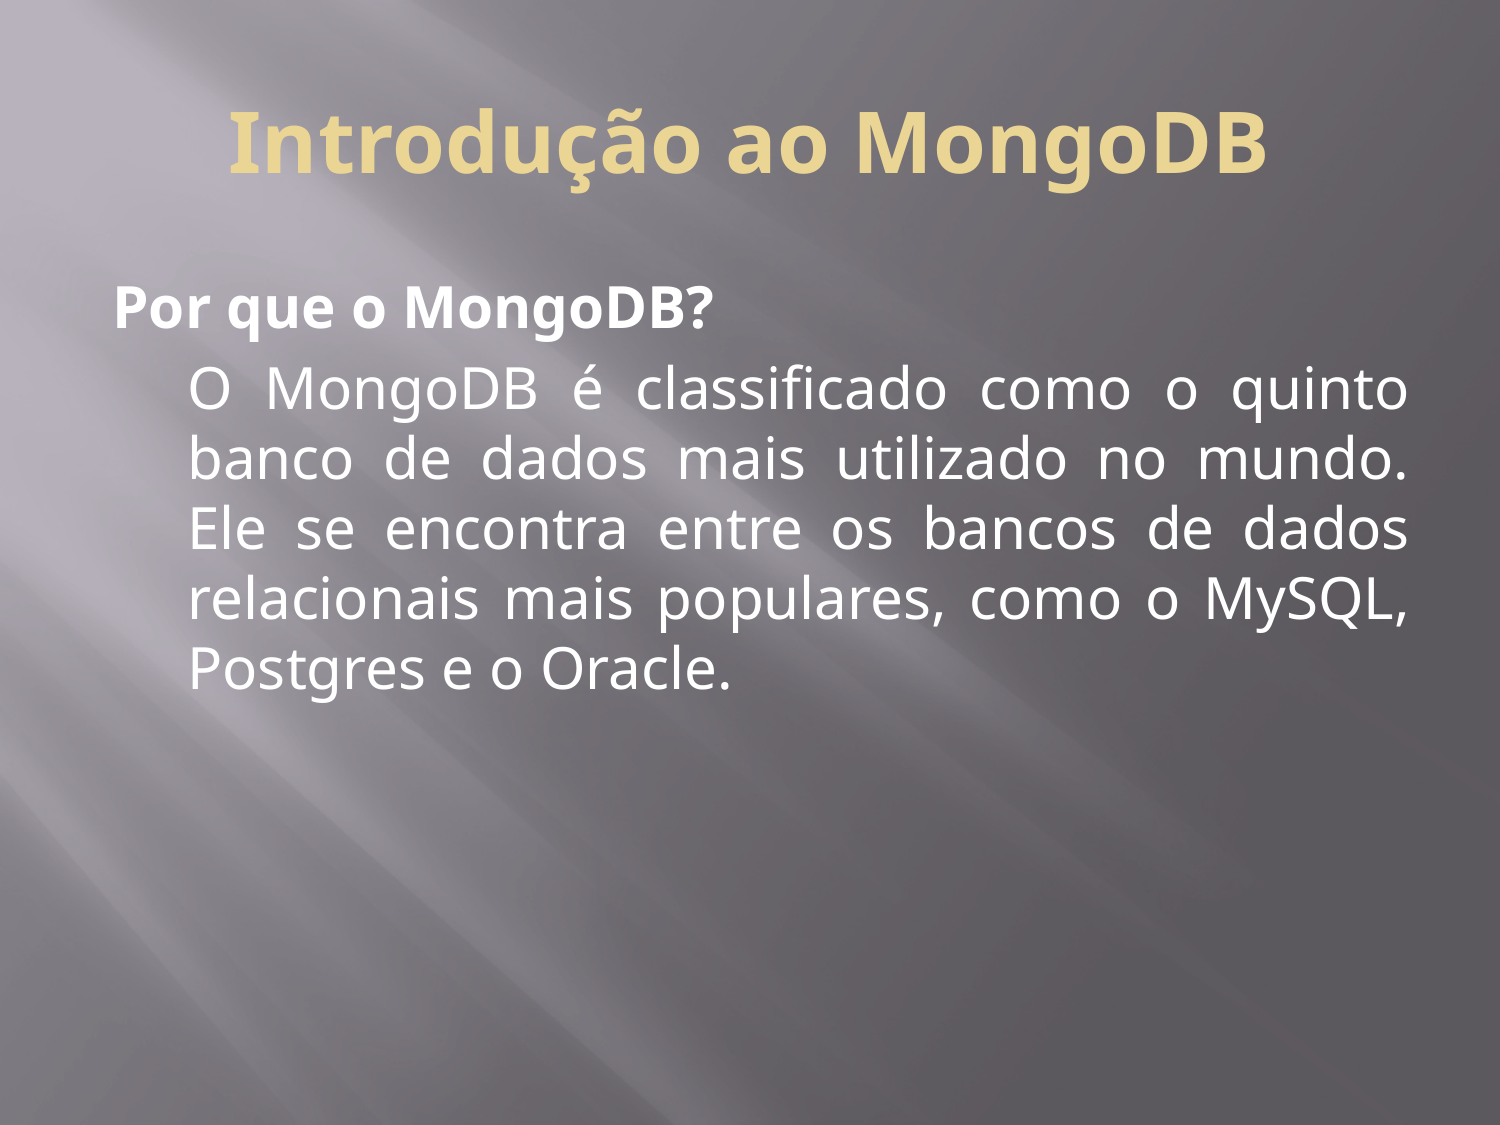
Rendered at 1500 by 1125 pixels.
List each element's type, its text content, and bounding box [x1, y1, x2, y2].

picture [0, 0, 1500, 1125]
title Introdução ao MongoDB [75, 45, 1425, 233]
list Por que o MongoDB? O MongoDB é classificado como o quinto banco de dados mais utilizado no mundo. Ele se encontra entre os bancos de dados relacionais mais populares, como o MySQL, Postgres e o Oracle. [75, 262, 1425, 1035]
